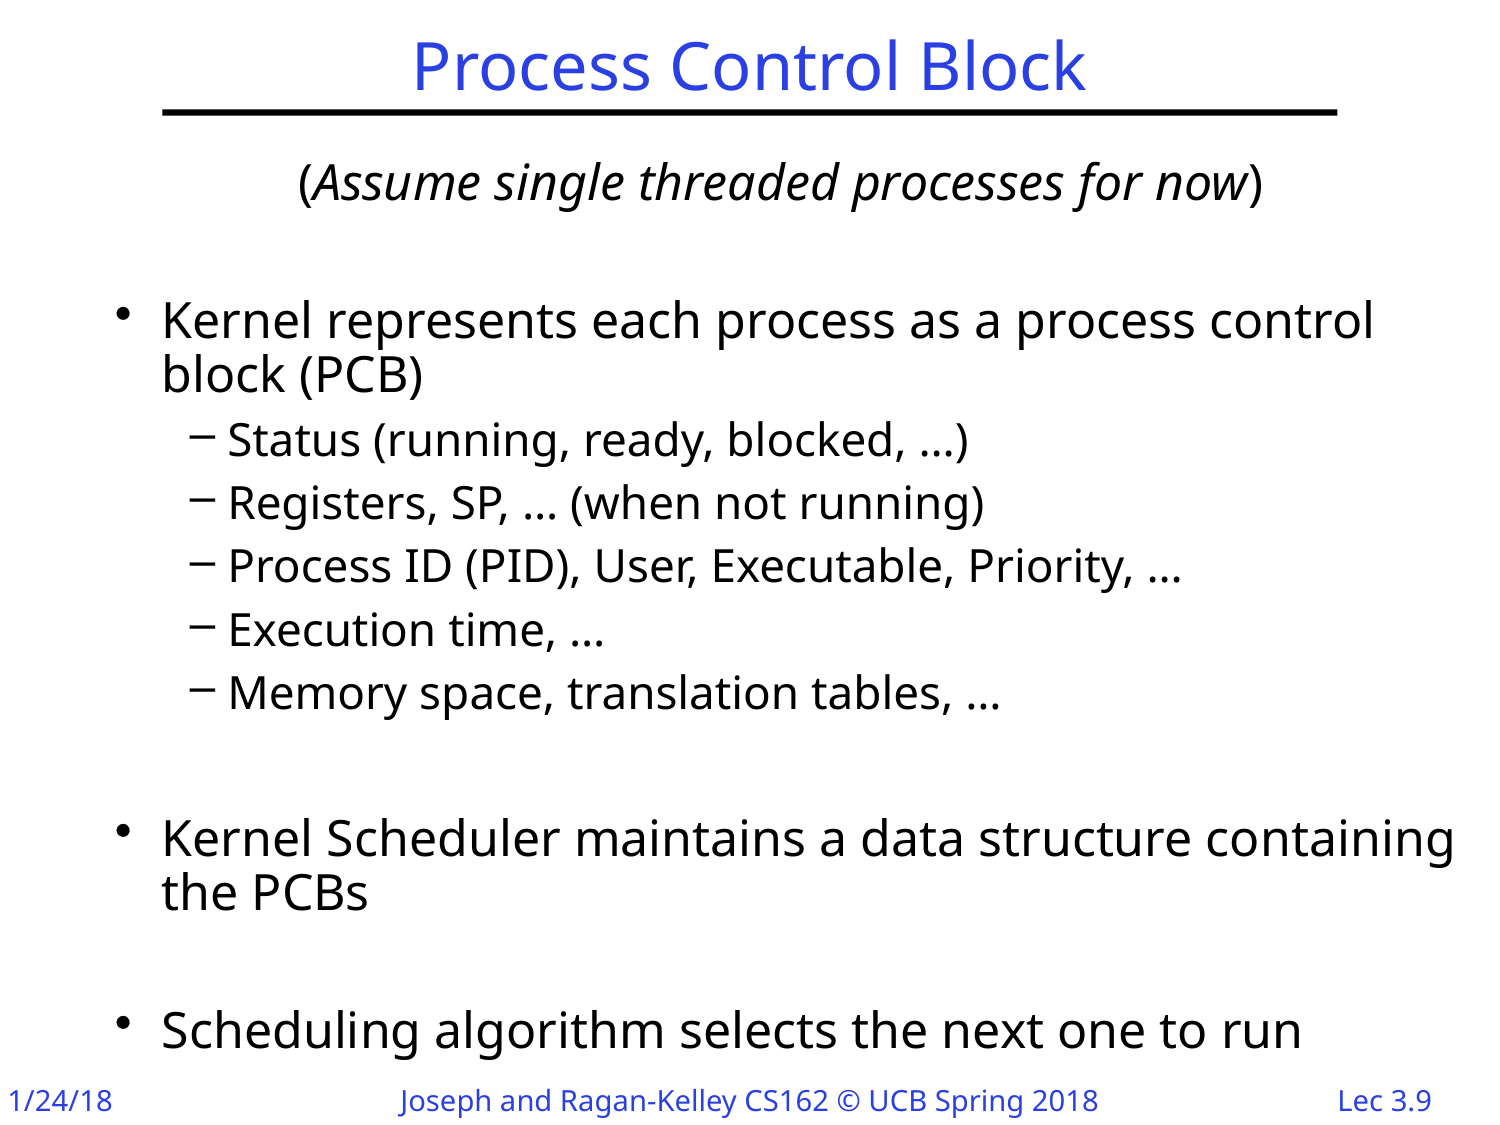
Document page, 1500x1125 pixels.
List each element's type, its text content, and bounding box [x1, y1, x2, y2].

list (Assume single threaded processes for now) Kernel represents each process as a process control block (PCB) Status (running, ready, blocked, …) Registers, SP, … (when not running) Process ID (PID), User, Executable, Priority, … Execution time, … Memory space, translation tables, … Kernel Scheduler maintains a data structure containing the PCBs Scheduling algorithm selects the next one to run [99, 149, 1475, 988]
title Process Control Block [162, 24, 1338, 113]
